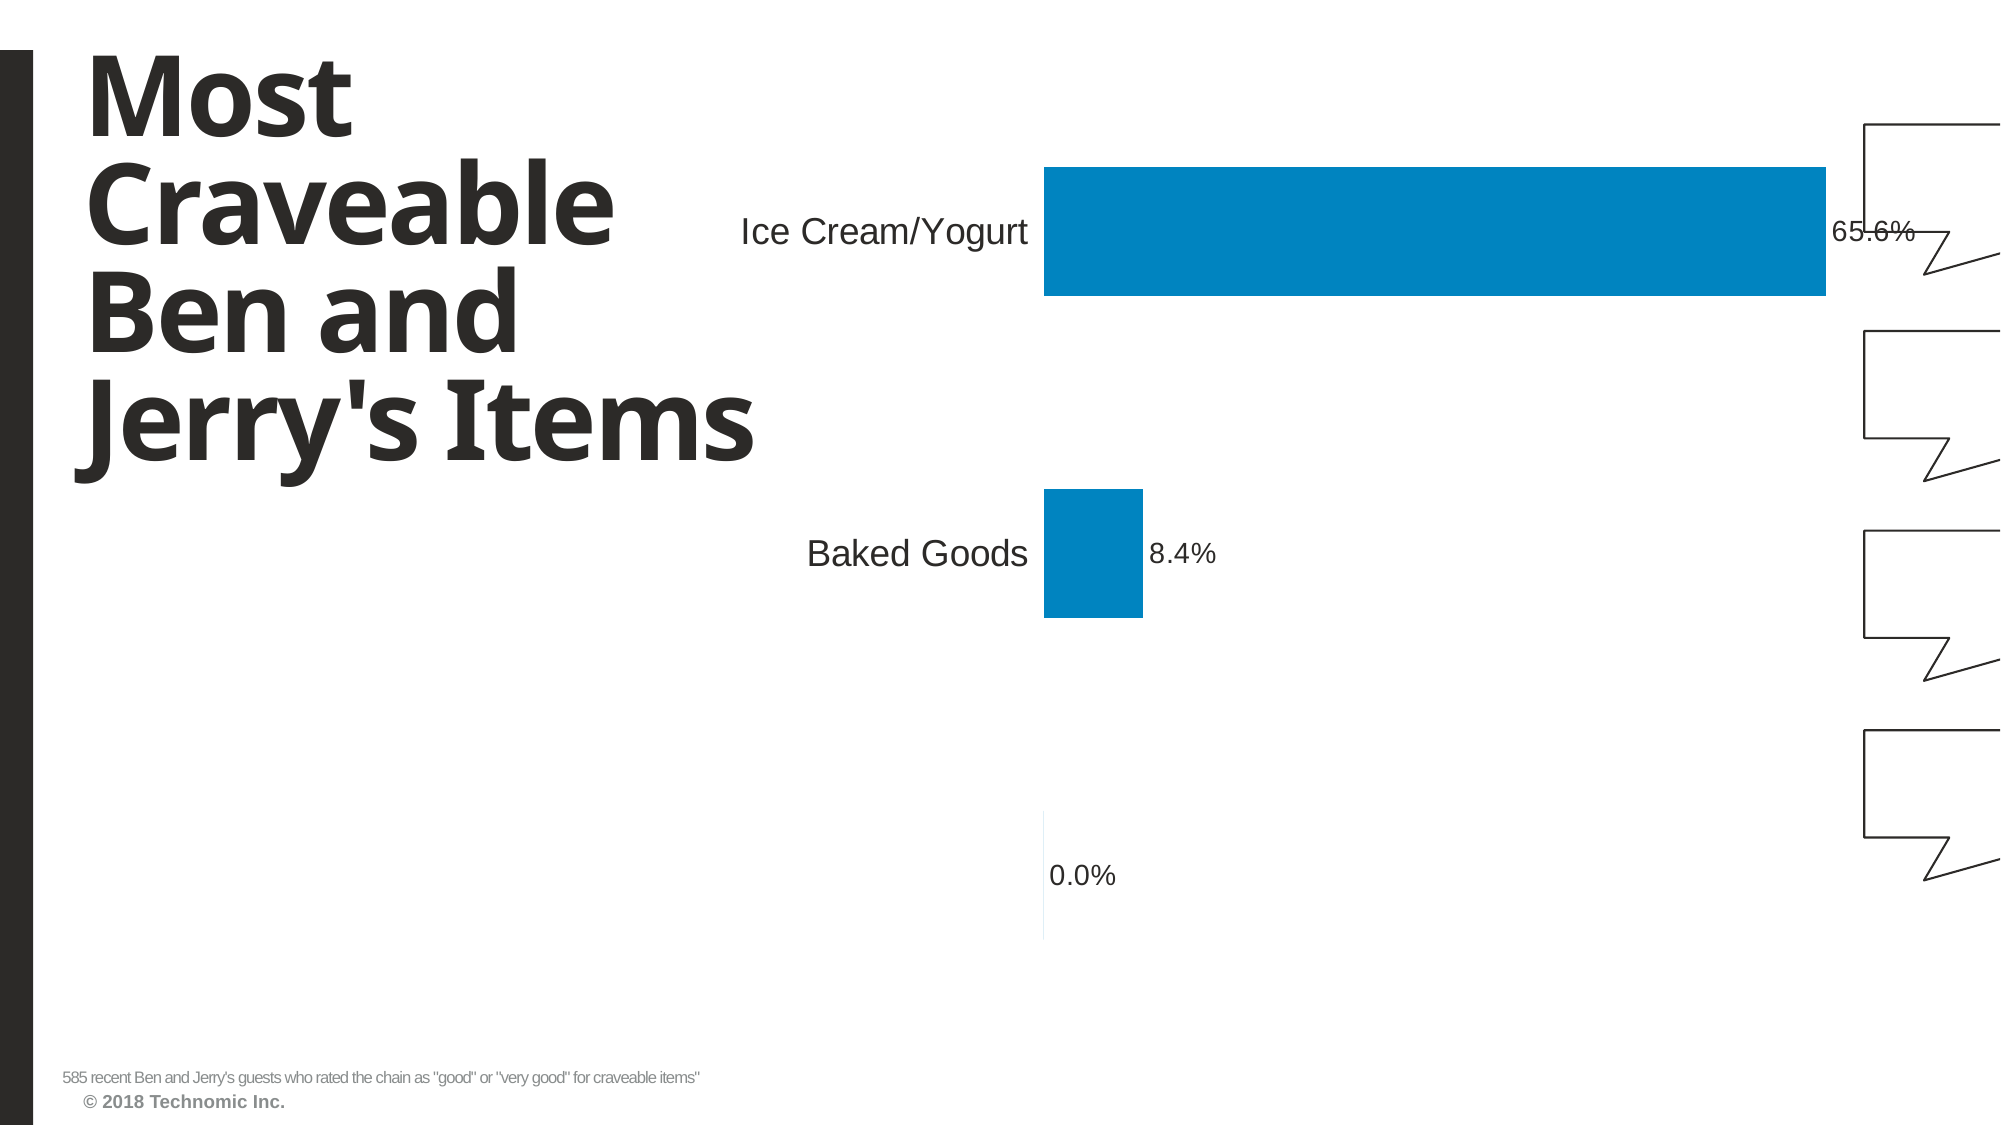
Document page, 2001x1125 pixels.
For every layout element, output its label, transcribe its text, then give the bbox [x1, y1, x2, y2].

list 585 recent Ben and Jerry's guests who rated the chain as "good" or "very good" for craveable items" [62, 1067, 888, 1125]
title Most Craveable Ben and Jerry's Items [83, 50, 714, 338]
chart [716, 49, 1917, 1057]
